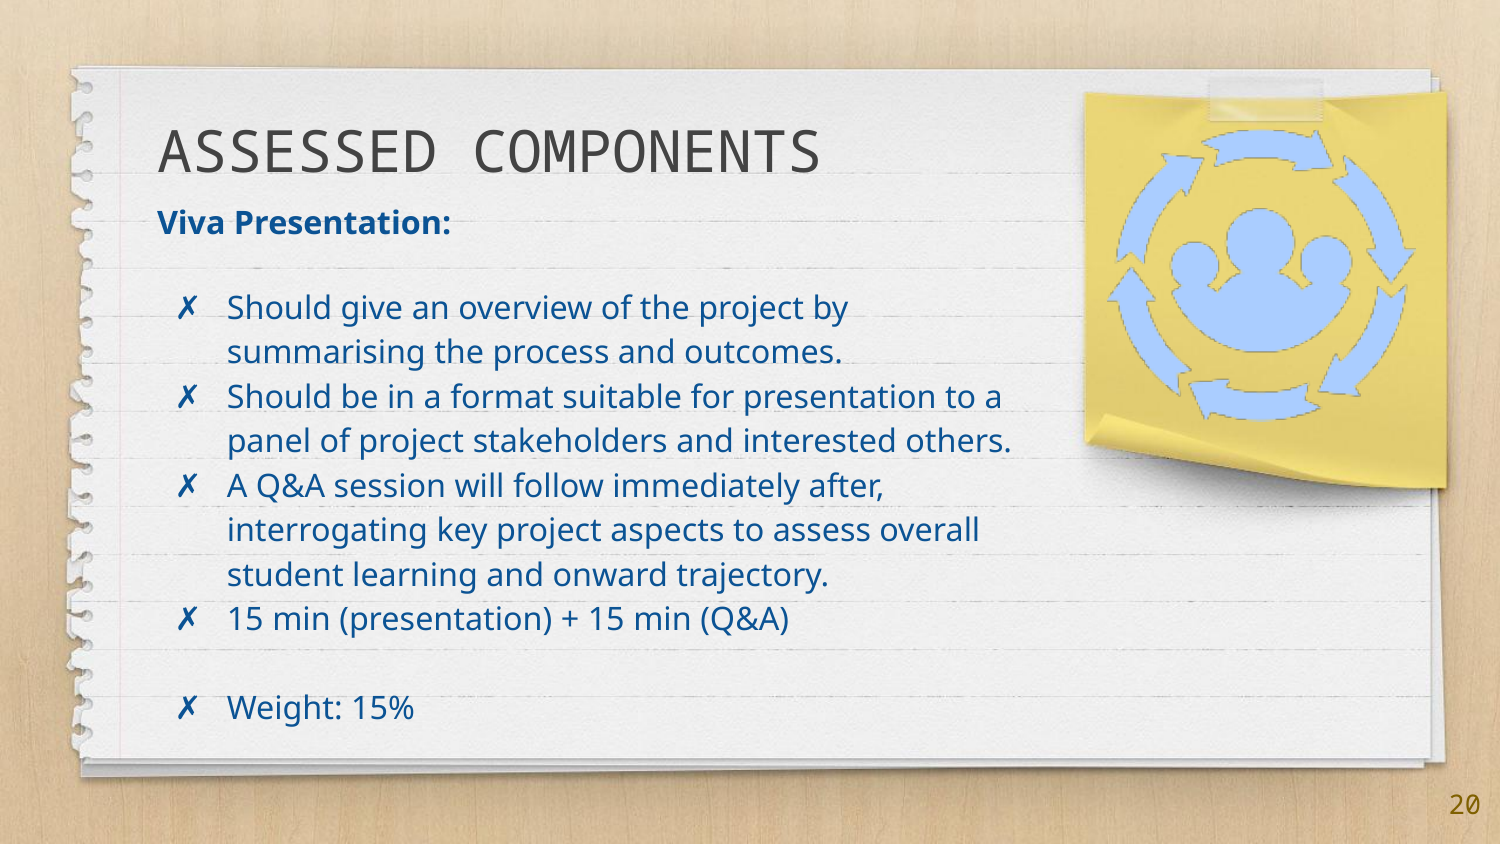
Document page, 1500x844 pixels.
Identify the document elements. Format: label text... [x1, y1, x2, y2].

list Viva Presentation: Should give an overview of the project by summarising the process and outcomes. Should be in a format suitable for presentation to a panel of project stakeholders and interested others. A Q&A session will follow immediately after, interrogating key project aspects to assess overall student learning and onward trajectory. 15 min (presentation) + 15 min (Q&A) Weight: 15% [142, 184, 1066, 748]
text_box ASSESSED COMPONENTS [142, 58, 1065, 200]
picture [0, 0, 1500, 844]
slide_number 20 [1429, 767, 1500, 844]
